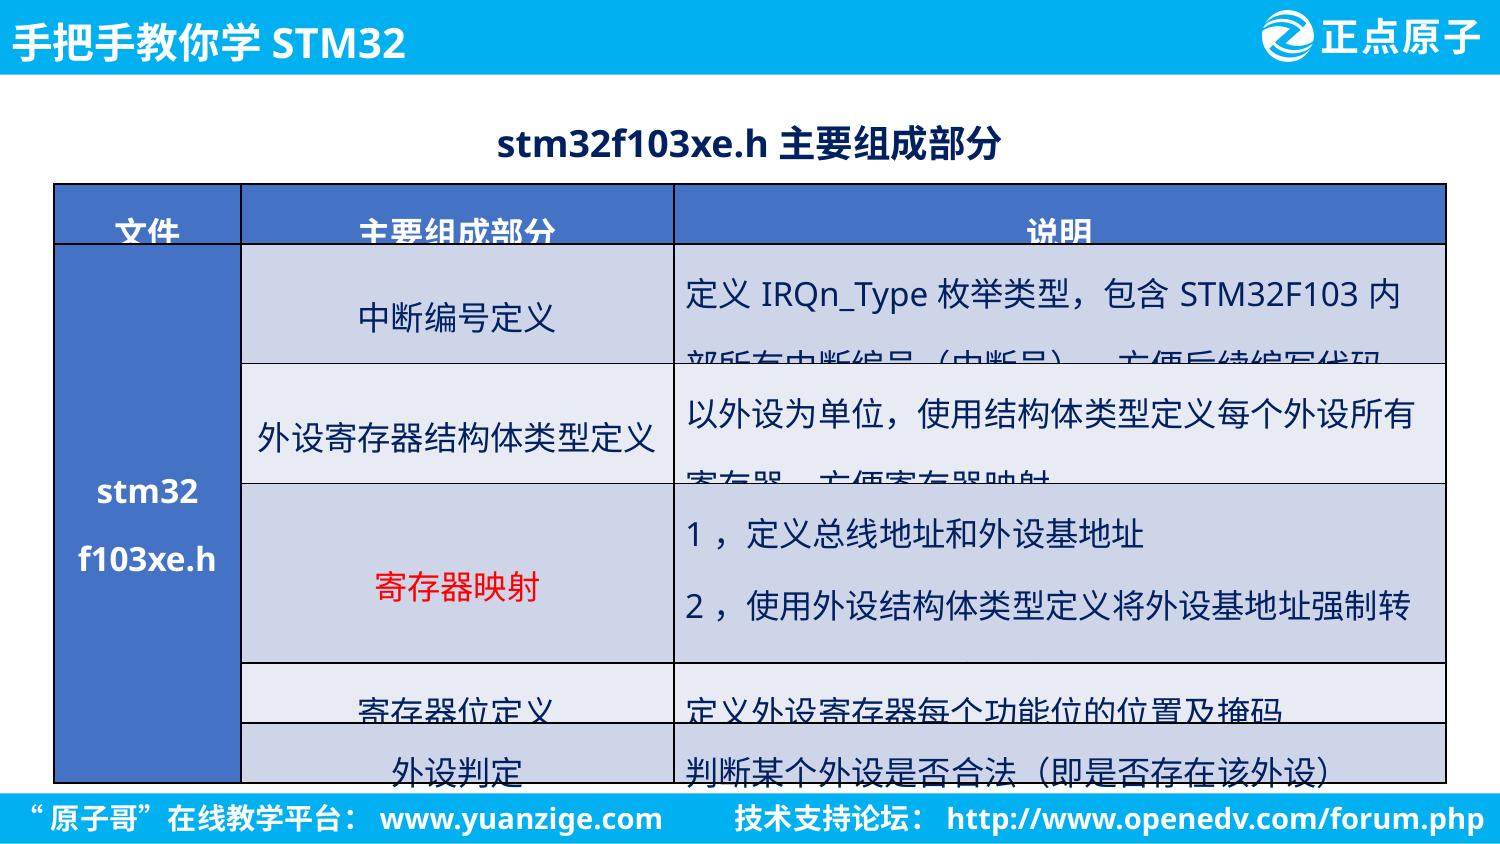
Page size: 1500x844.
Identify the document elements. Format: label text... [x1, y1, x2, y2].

table_cell 外设判定 [242, 724, 673, 782]
picture [1431, 44, 1438, 52]
table_cell 外设寄存器结构体类型定义 [242, 364, 673, 483]
table_cell 定义IRQn_Type枚举类型，包含STM32F103内部所有中断编号（中断号），方便后续编写代码 [675, 245, 1445, 363]
table_cell 定义外设寄存器每个功能位的位置及掩码 [675, 664, 1445, 722]
picture [1263, 27, 1307, 61]
table_cell 以外设为单位，使用结构体类型定义每个外设所有寄存器，方便寄存器映射 [675, 364, 1445, 483]
text_box [0, 0, 1500, 76]
table_cell 寄存器位定义 [242, 664, 673, 722]
picture [1267, 11, 1313, 45]
text_box 手把手教你学STM32 [0, 0, 967, 75]
text_box stm32f103xe.h主要组成部分 [447, 112, 1053, 173]
picture [1445, 21, 1479, 54]
table_cell stm32 f103xe.h [55, 245, 240, 782]
table_header 主要组成部分 [242, 185, 673, 243]
table_header 说明 [675, 185, 1445, 243]
text_box 技术支持论坛：http://www.openedv.com/forum.php [560, 793, 1500, 843]
picture [1364, 45, 1370, 53]
picture [1367, 18, 1396, 42]
table_cell 判断某个外设是否合法（即是否存在该外设） [675, 724, 1445, 782]
text_box “原子哥”在线教学平台：www.yuanzige.com [0, 793, 560, 843]
table_header 文件 [55, 185, 240, 243]
picture [1322, 21, 1357, 52]
table_cell 1，定义总线地址和外设基地址 2，使用外设结构体类型定义将外设基地址强制转换成结构体指针，完成寄存器映射 [675, 484, 1445, 662]
picture [1404, 20, 1438, 54]
table_cell 寄存器映射 [242, 484, 673, 662]
picture [1391, 45, 1397, 53]
table_cell 中断编号定义 [242, 245, 673, 363]
picture [1412, 44, 1418, 52]
